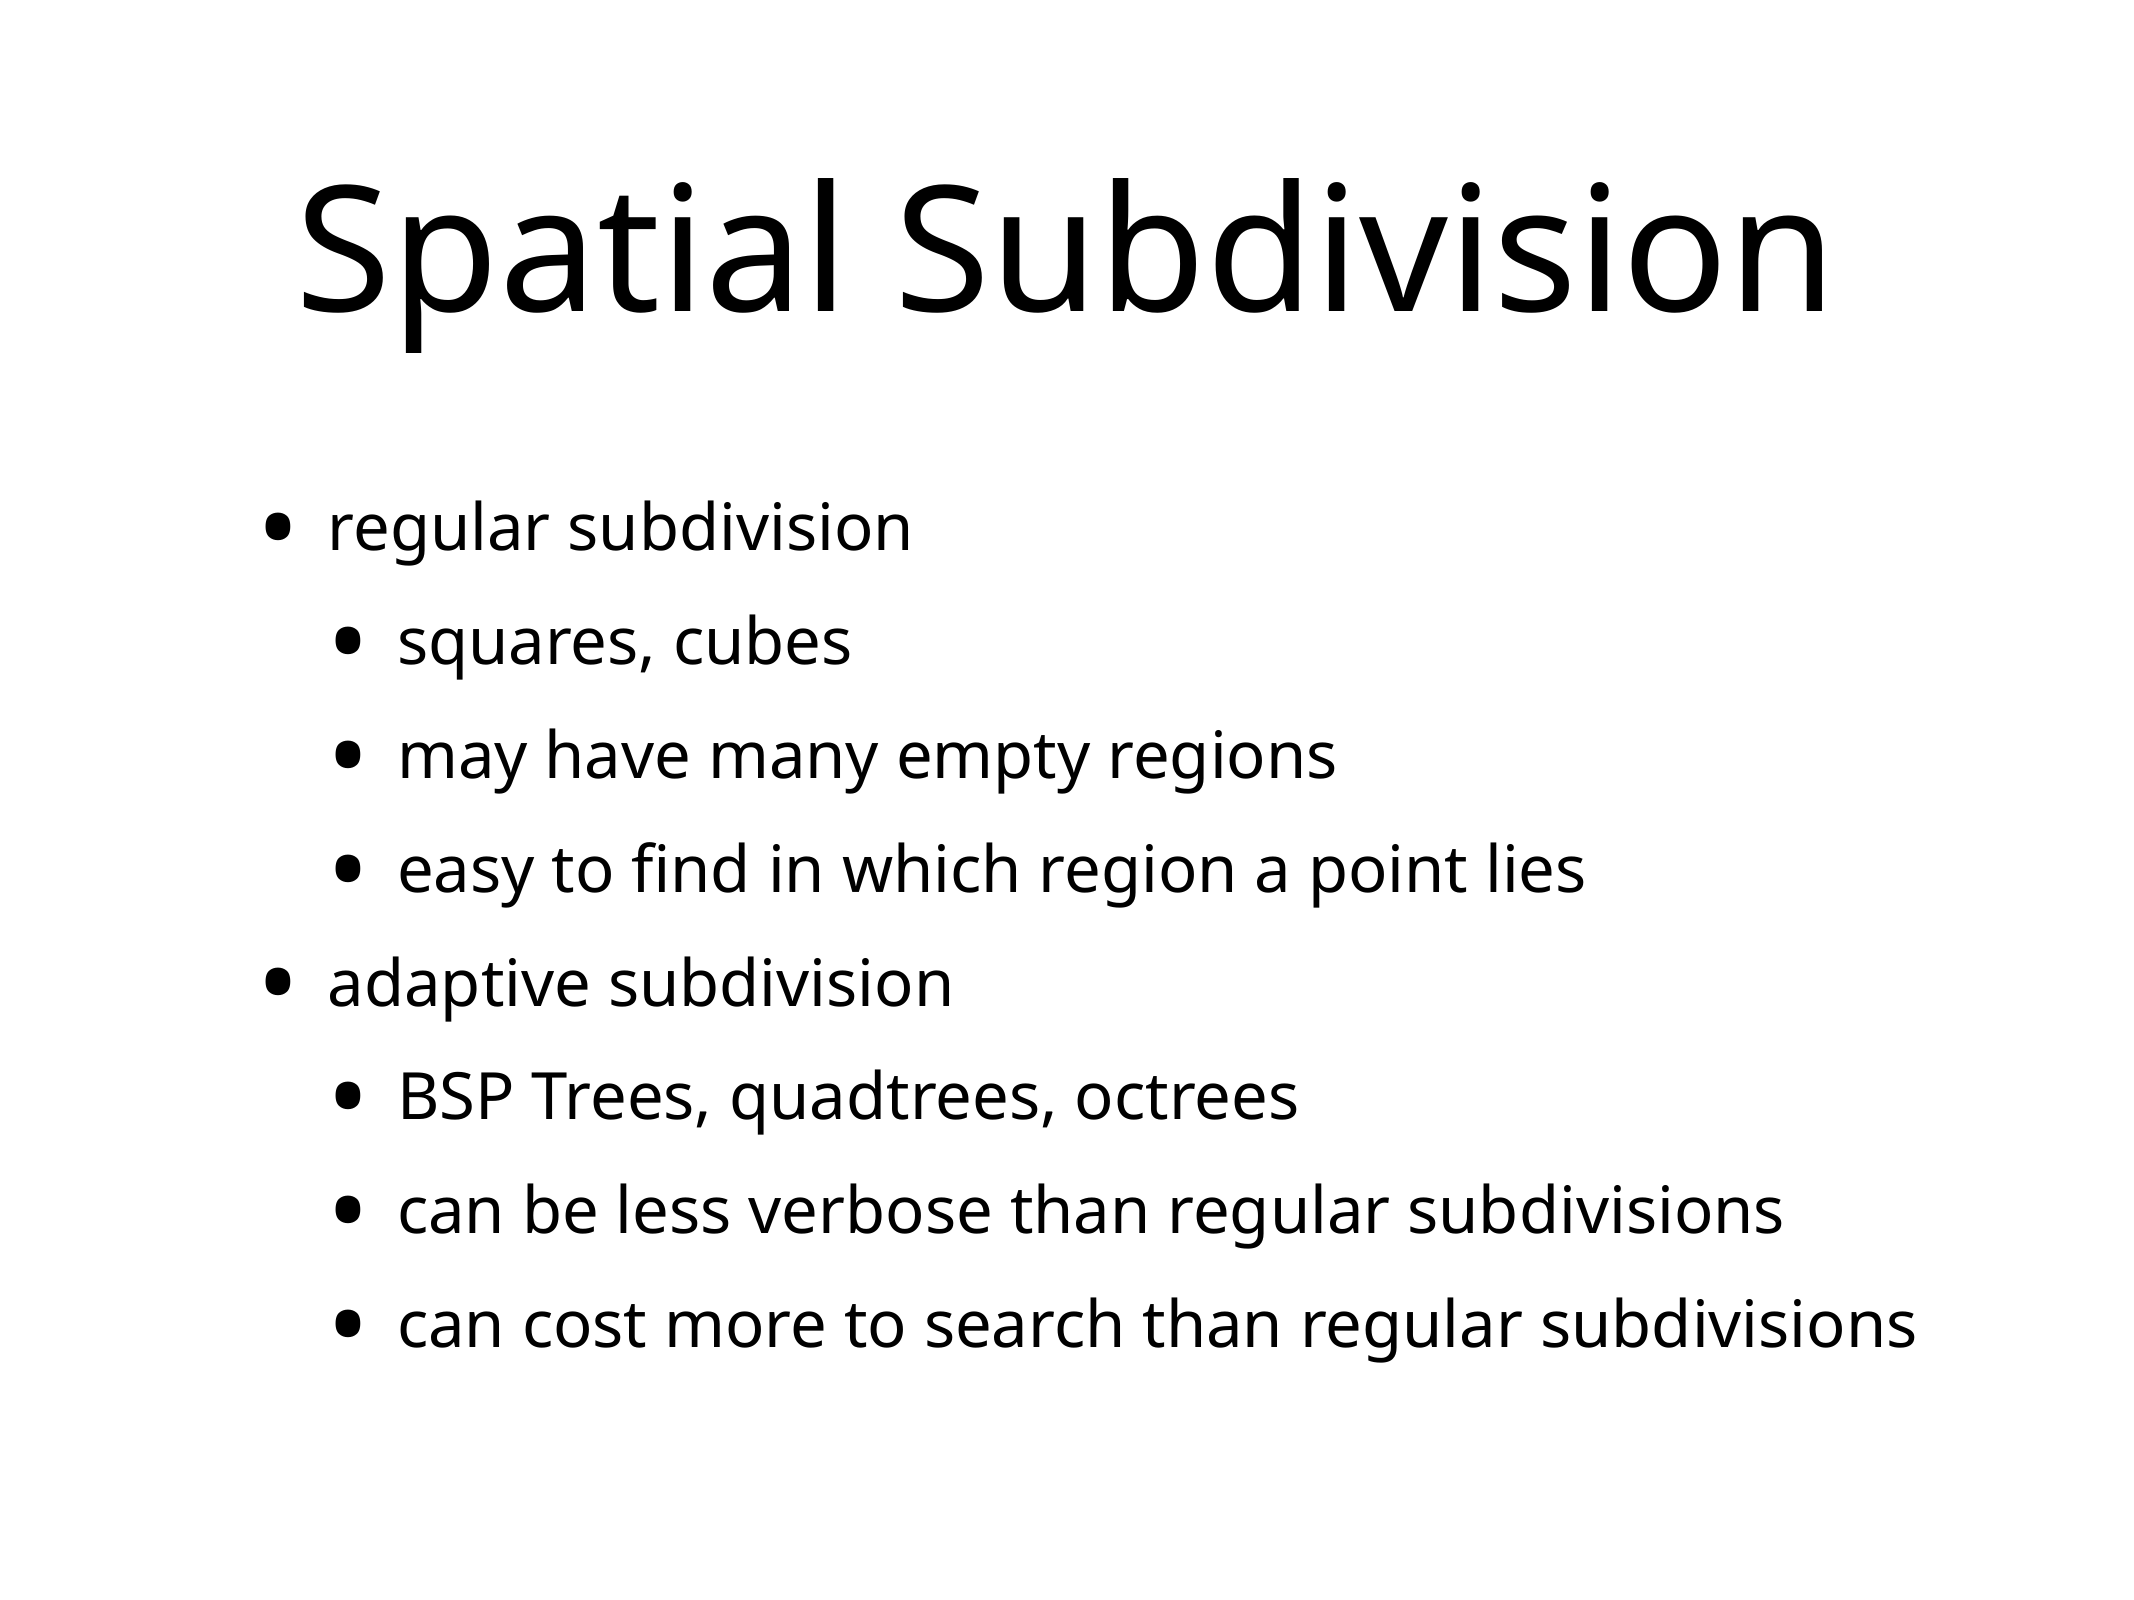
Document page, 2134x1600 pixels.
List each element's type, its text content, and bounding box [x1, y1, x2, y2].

title Spatial Subdivision [207, 41, 1926, 443]
list regular subdivision squares, cubes may have many empty regions easy to find in which region a point lies adaptive subdivision BSP Trees, quadtrees, octrees can be less verbose than regular subdivisions can cost more to search than regular subdivisions [207, 453, 1926, 1393]
